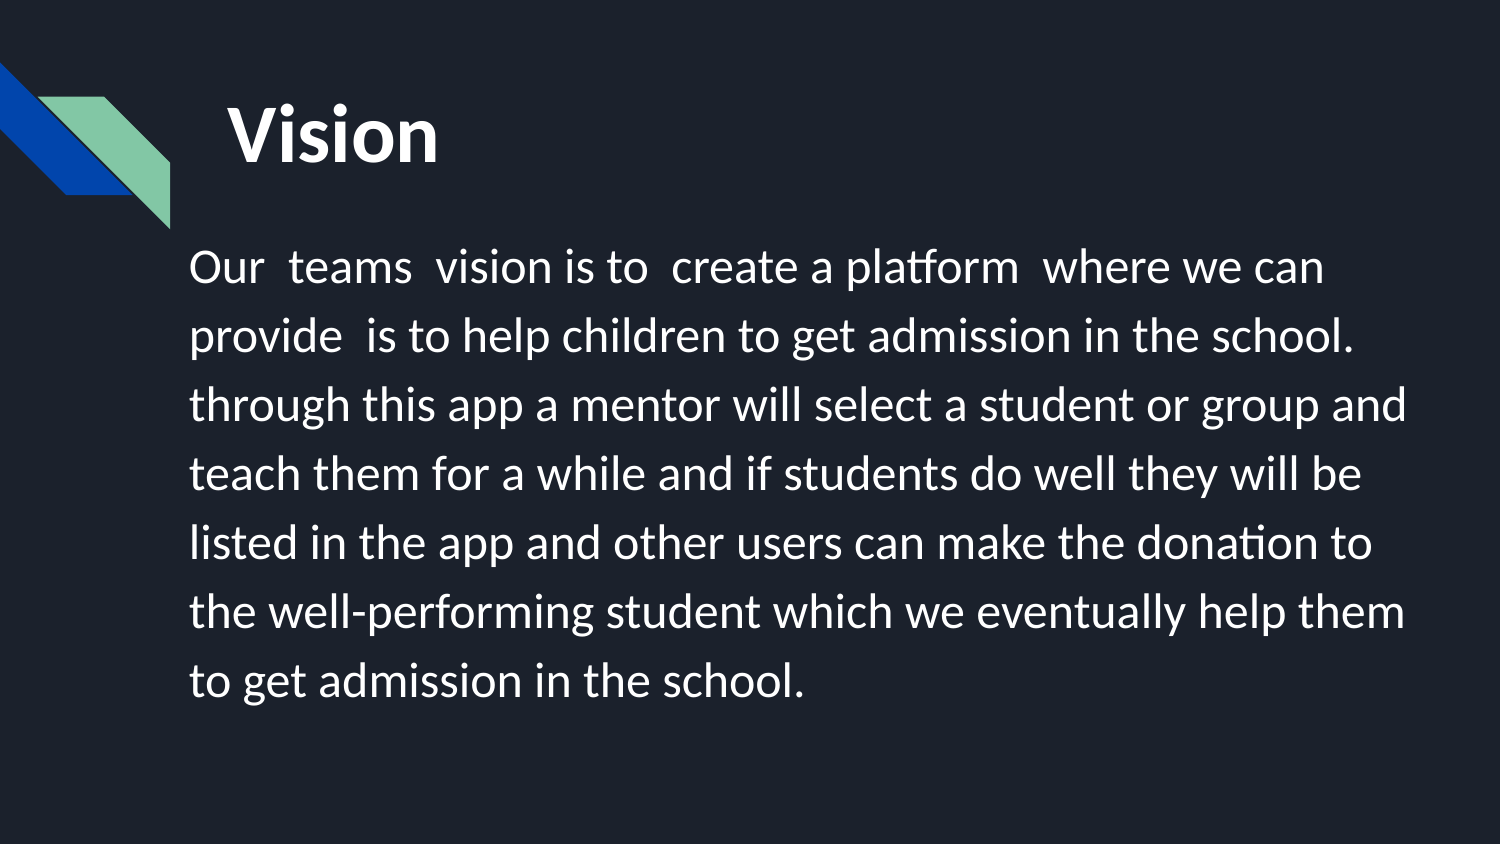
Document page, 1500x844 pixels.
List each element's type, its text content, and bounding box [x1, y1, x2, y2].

list Our teams vision is to create a platform where we can provide is to help children to get admission in the school. through this app a mentor will select a student or group and teach them for a while and if students do well they will be listed in the app and other users can make the donation to the well-performing student which we eventually help them to get admission in the school. [150, 209, 1438, 797]
title Vision [212, 64, 1368, 209]
